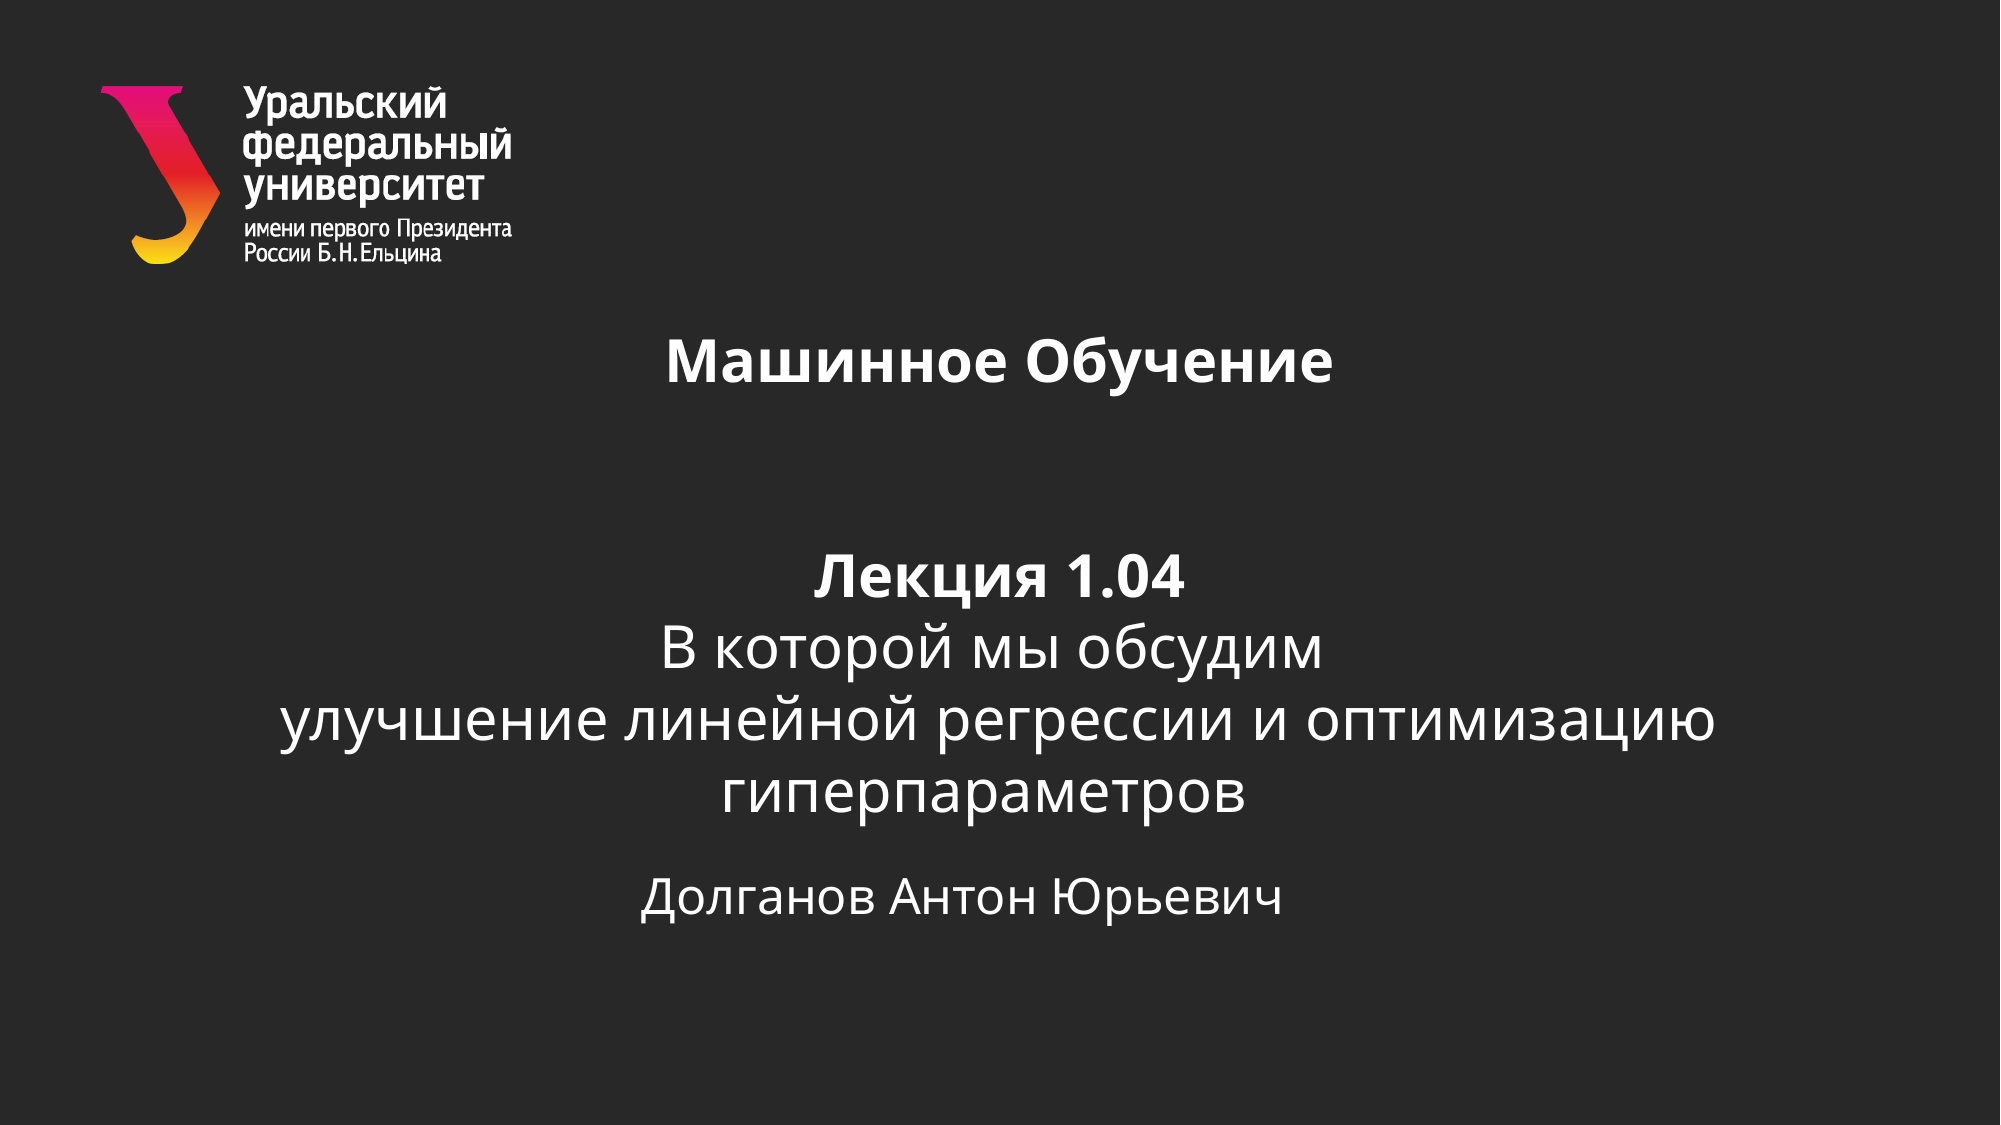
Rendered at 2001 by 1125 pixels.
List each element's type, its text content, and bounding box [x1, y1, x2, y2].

text_box Долганов Антон Юрьевич [551, 835, 1375, 967]
picture [31, 1, 582, 351]
text_box Машинное Обучение Лекция 1.04 В которой мы обсудим улучшение линейной регрессии и оптимизацию гиперпараметров [0, 312, 2000, 835]
